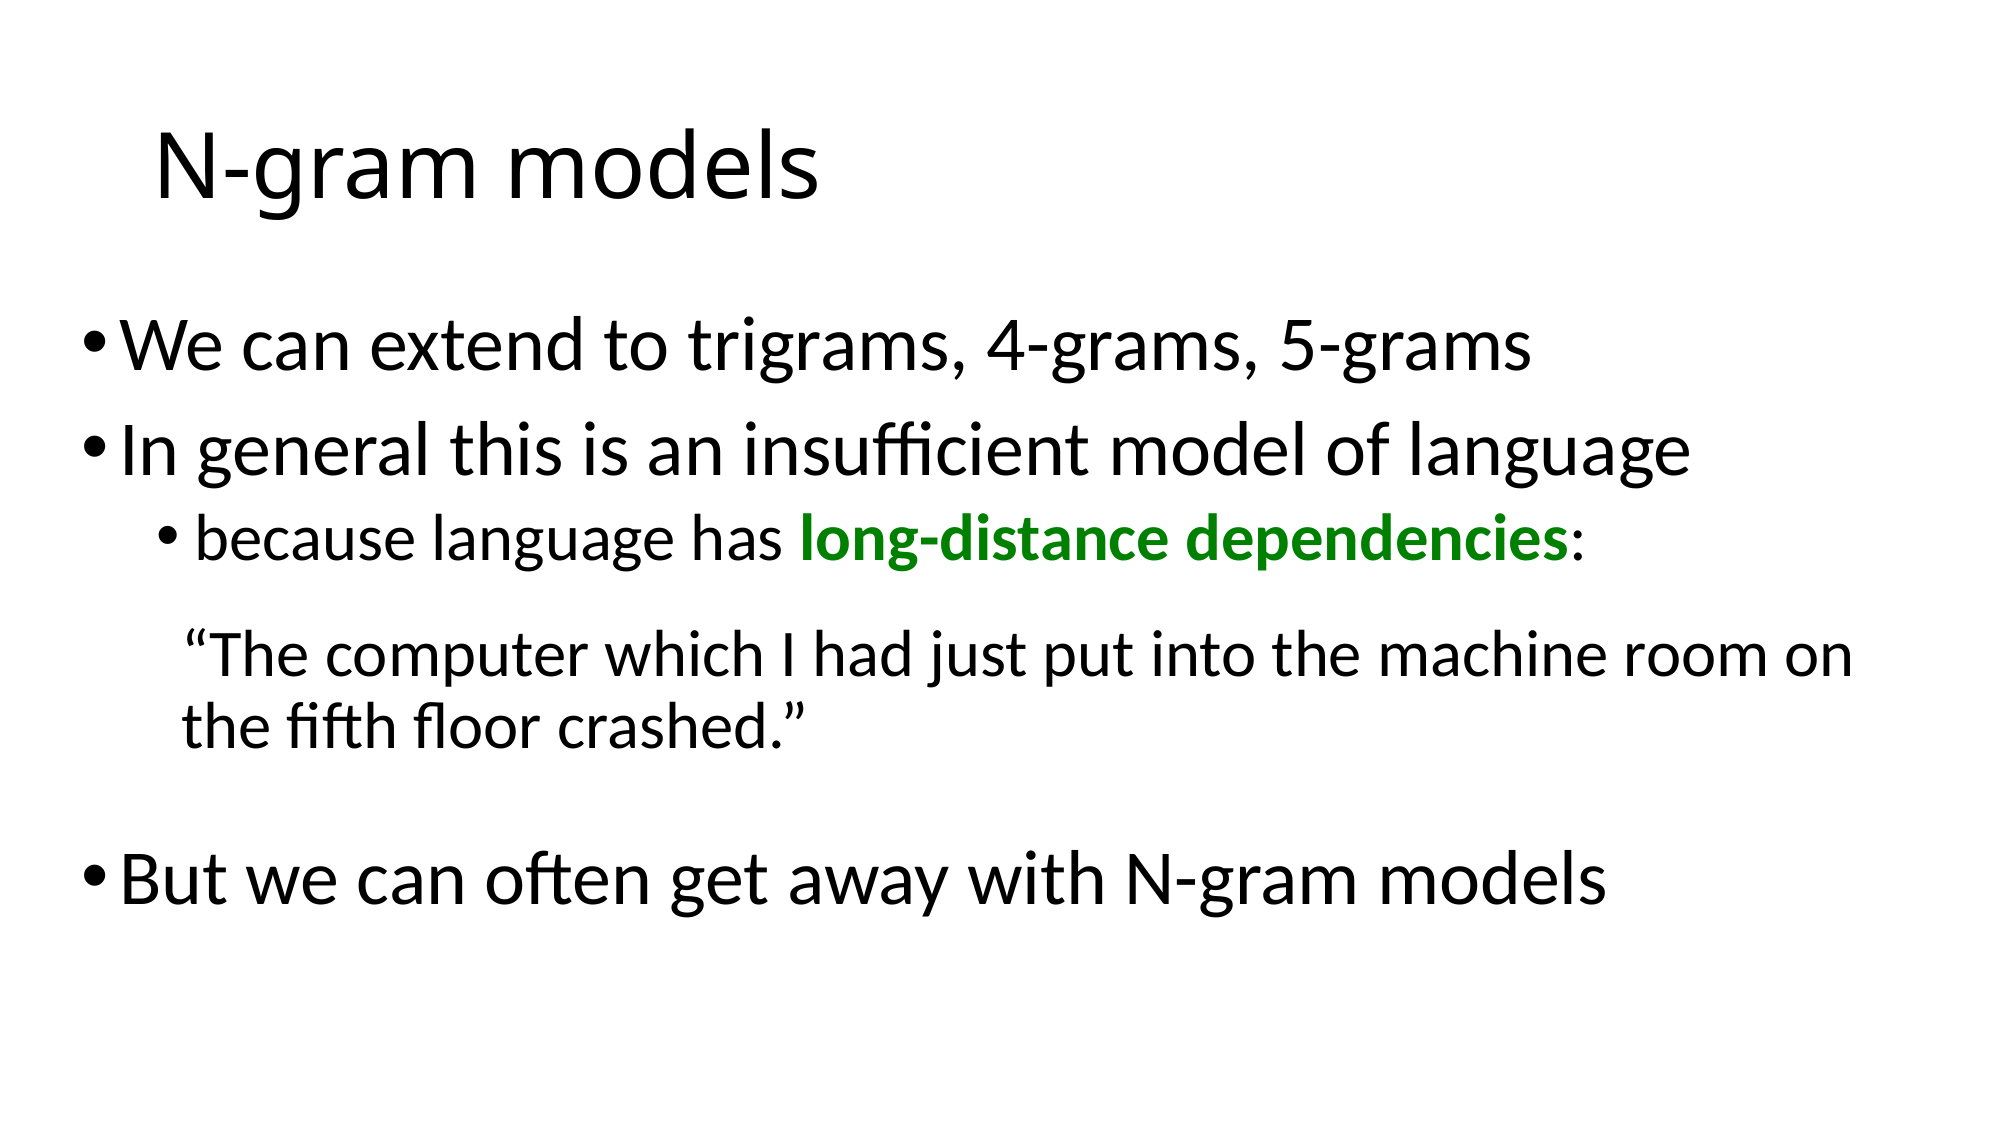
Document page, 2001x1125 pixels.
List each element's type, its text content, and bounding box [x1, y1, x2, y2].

list We can extend to trigrams, 4-grams, 5-grams In general this is an insufficient model of language because language has long-distance dependencies: “The computer which I had just put into the machine room on the fifth floor crashed.” But we can often get away with N-gram models [66, 295, 1934, 1096]
title N-gram models [137, 59, 1863, 278]
